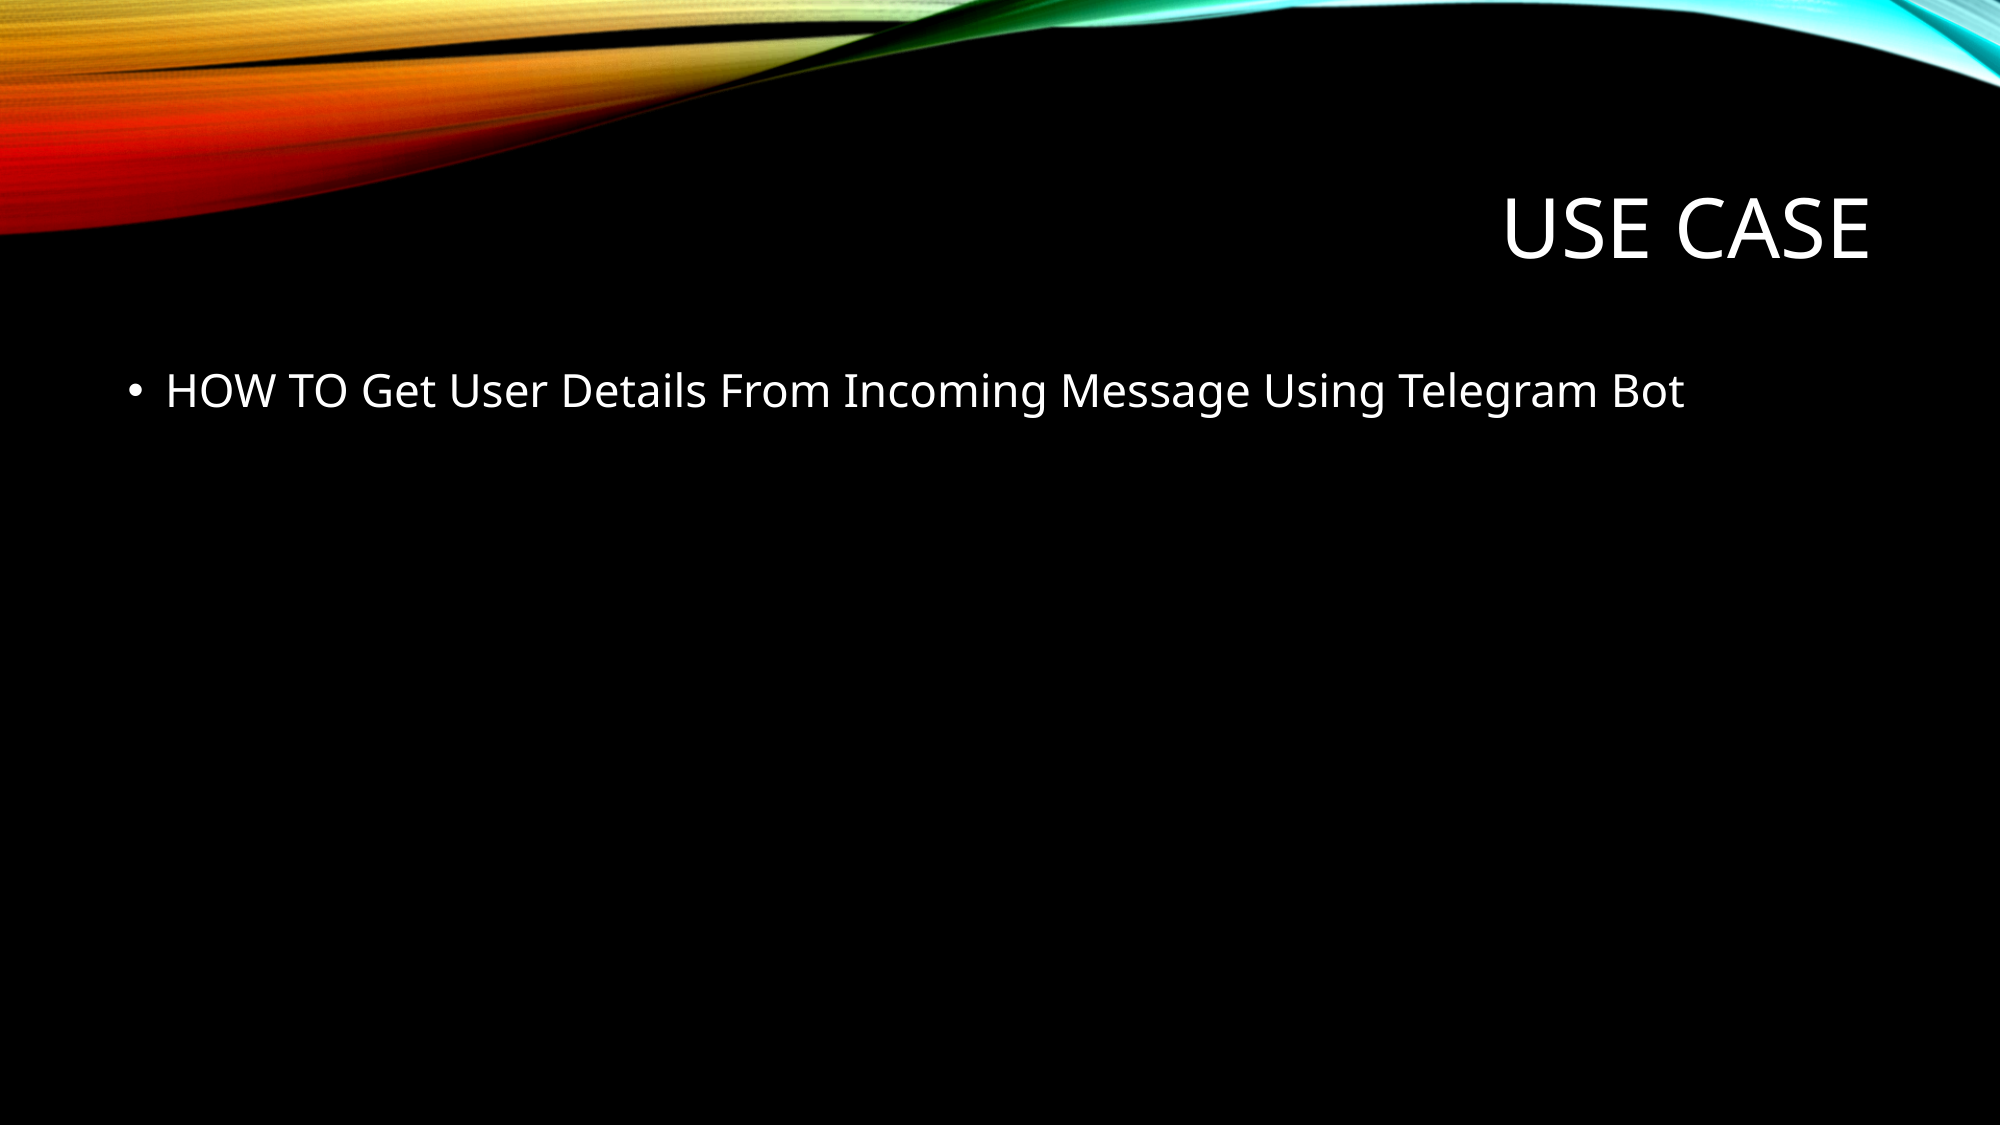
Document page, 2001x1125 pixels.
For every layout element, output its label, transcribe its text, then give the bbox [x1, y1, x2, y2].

title USE CASE [474, 125, 1888, 338]
picture [0, 0, 2000, 237]
list HOW TO Get User Details From Incoming Message Using Telegram Bot [112, 360, 1888, 1021]
